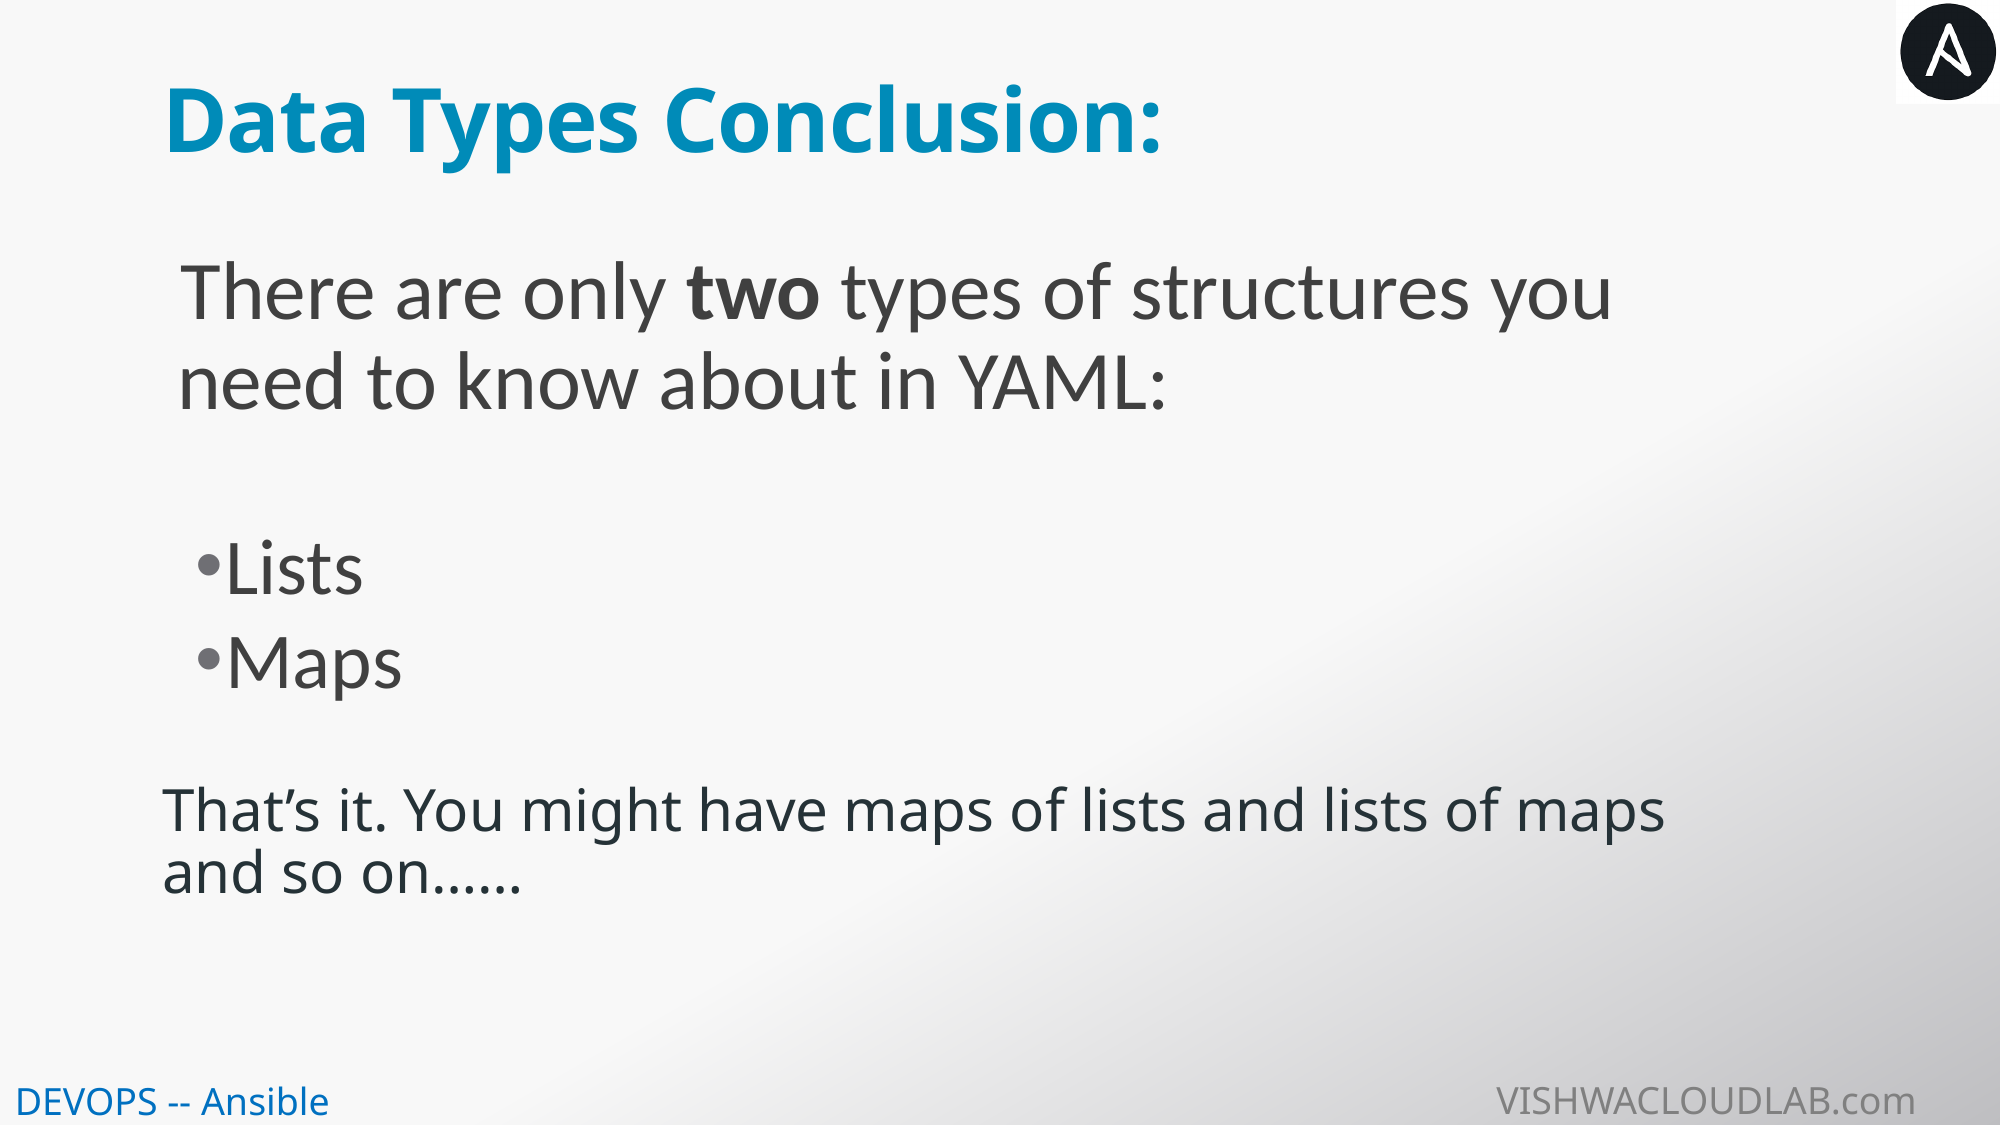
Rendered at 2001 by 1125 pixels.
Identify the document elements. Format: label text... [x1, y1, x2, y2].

picture [1896, 0, 2000, 104]
list There are only two types of structures you need to know about in YAML: Lists Maps That’s it. You might have maps of lists and lists of maps and so on…… [162, 247, 1749, 1007]
title Data Types Conclusion: [162, 80, 1749, 246]
